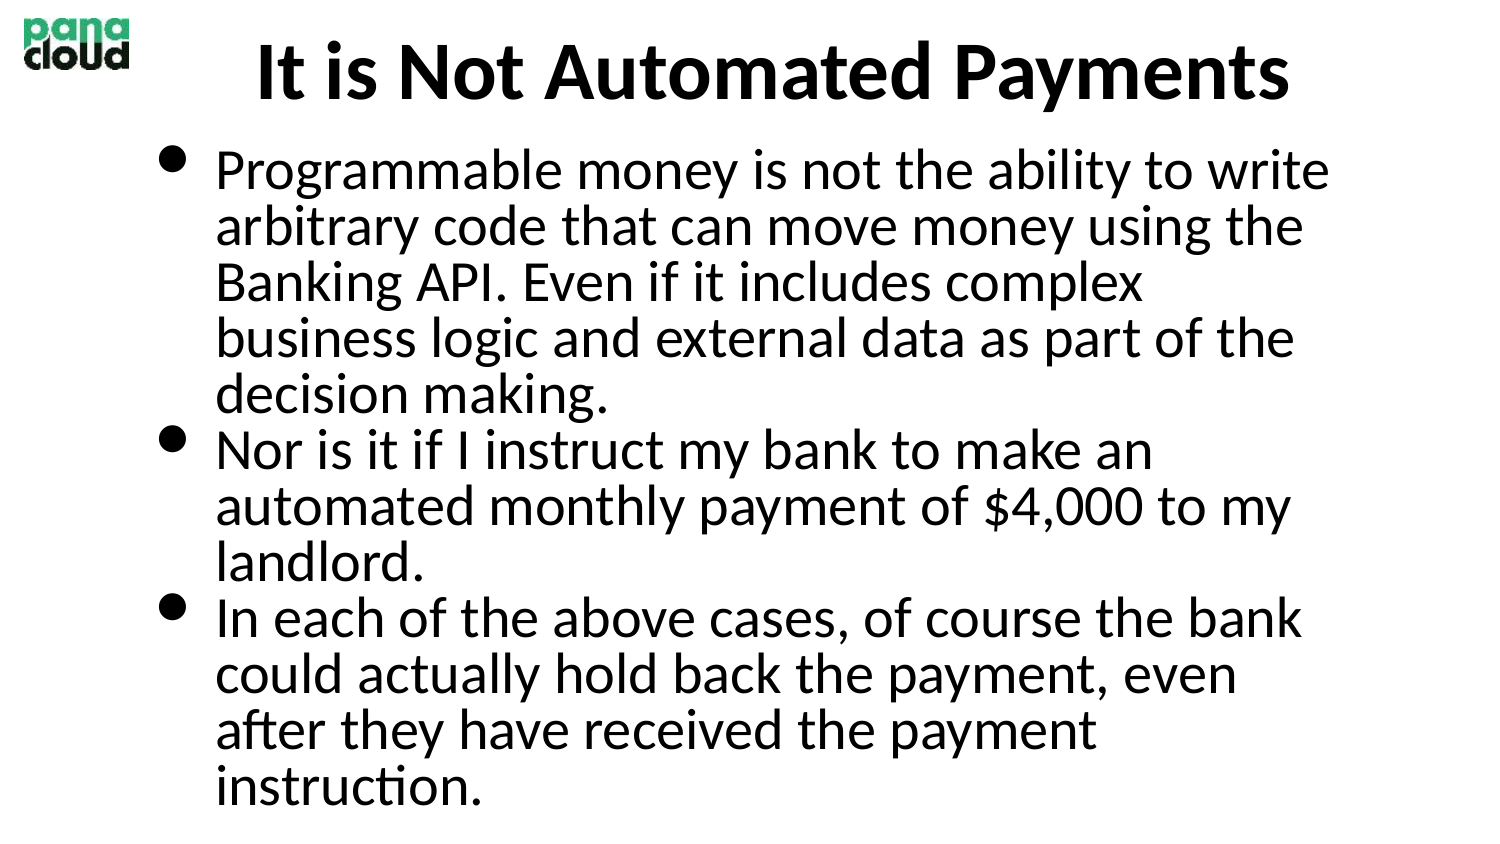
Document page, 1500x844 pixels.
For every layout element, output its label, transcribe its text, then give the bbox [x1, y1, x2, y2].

list Programmable money is not the ability to write arbitrary code that can move money using the Banking API. Even if it includes complex business logic and external data as part of the decision making. Nor is it if I instruct my bank to make an automated monthly payment of $4,000 to my landlord. In each of the above cases, of course the bank could actually hold back the payment, even after they have received the payment instruction. [125, 137, 1363, 844]
title It is Not Automated Payments [200, 6, 1347, 125]
picture [24, 18, 129, 70]
